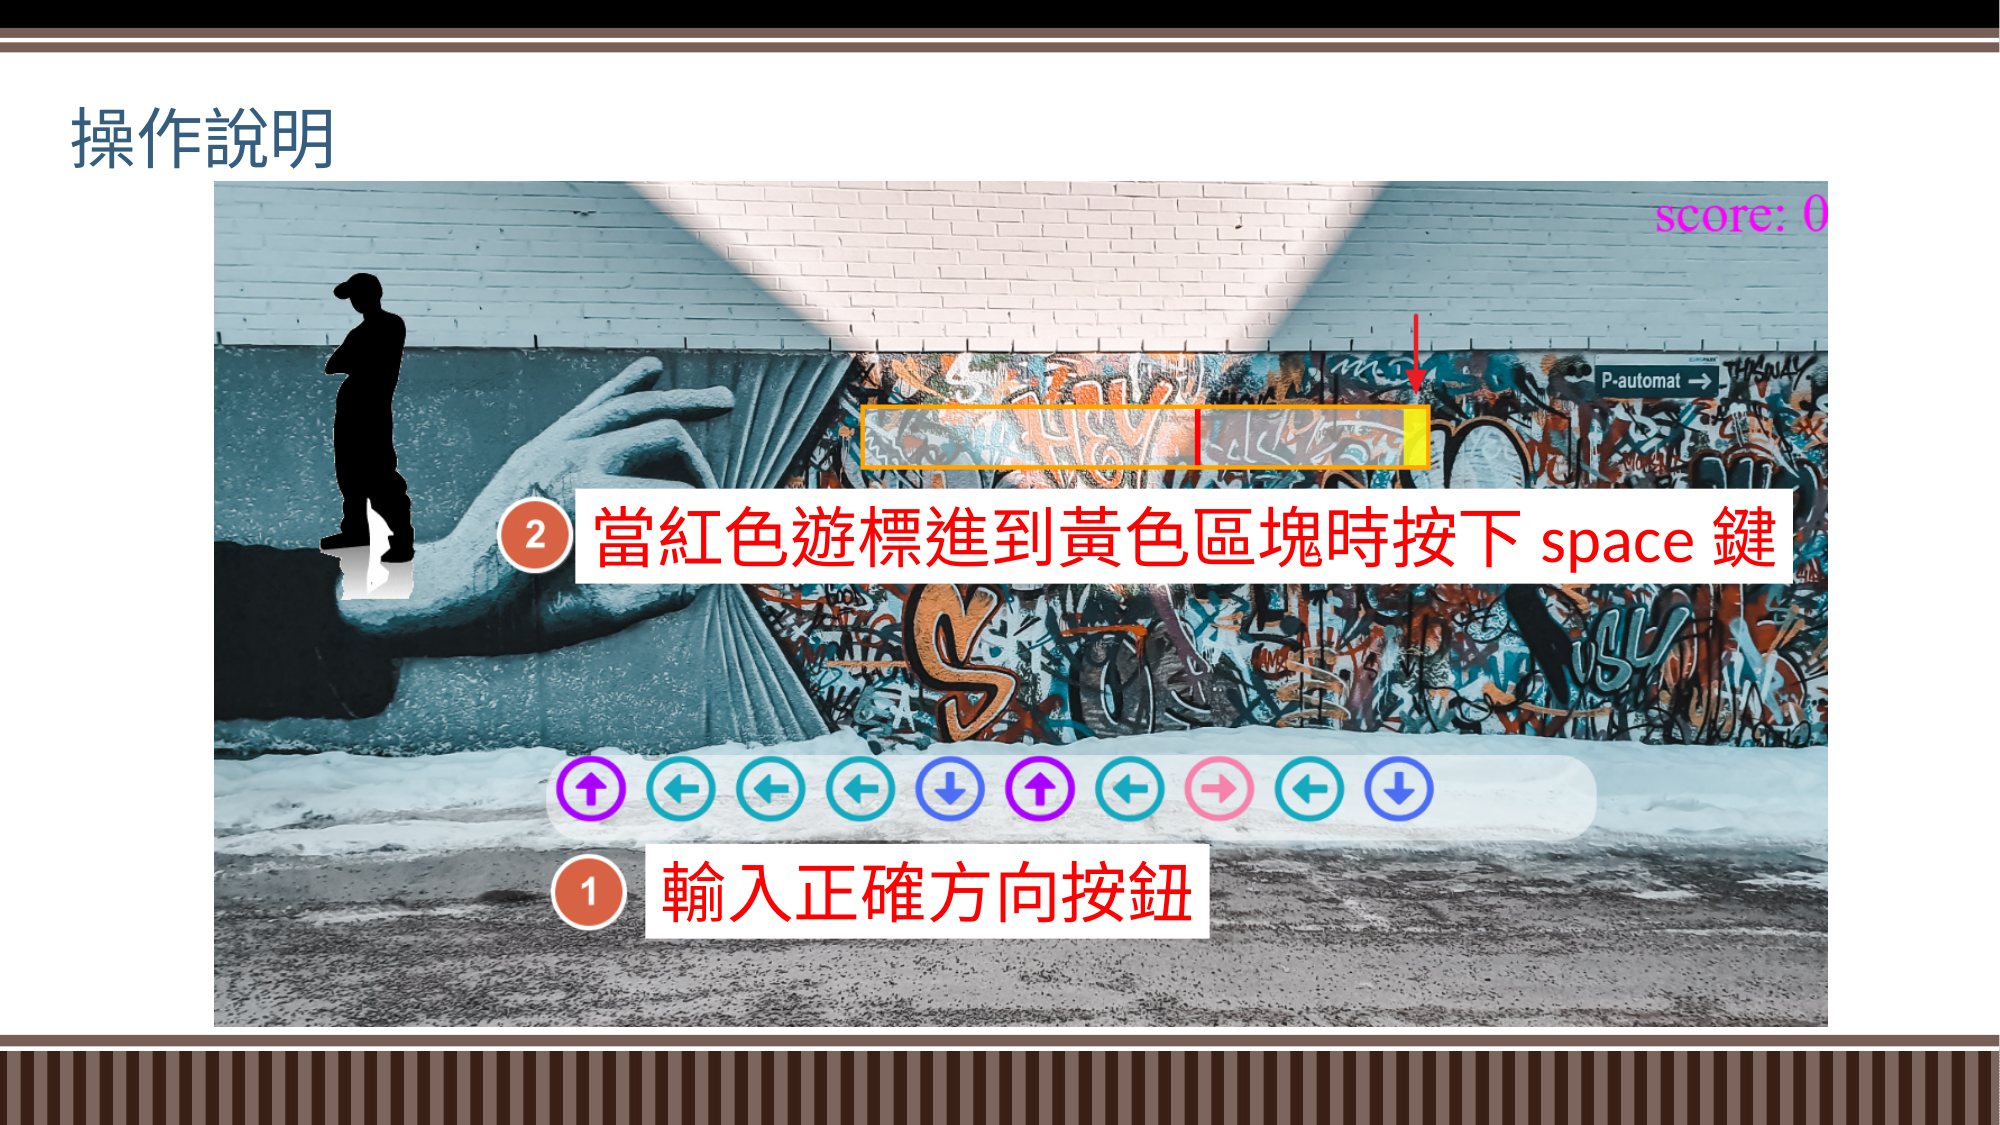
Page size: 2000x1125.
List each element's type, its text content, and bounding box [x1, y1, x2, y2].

picture [214, 181, 1828, 1027]
title 操作說明 [54, 57, 421, 186]
